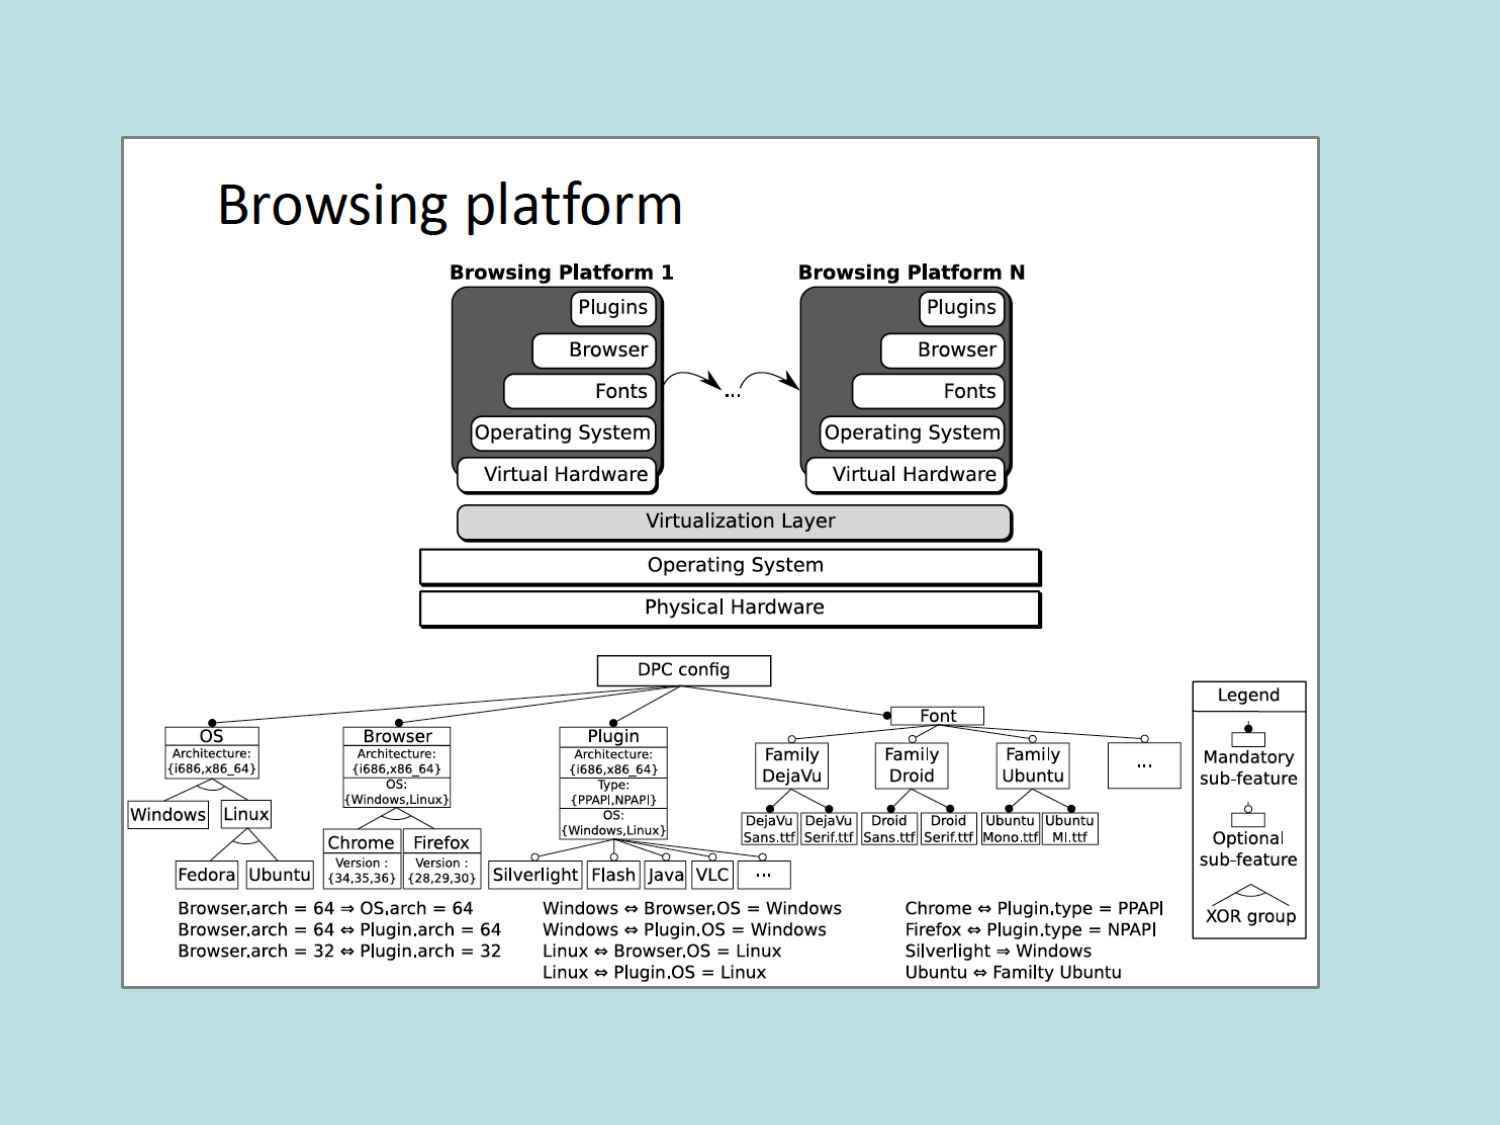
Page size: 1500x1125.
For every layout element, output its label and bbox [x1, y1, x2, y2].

list [123, 138, 1317, 987]
